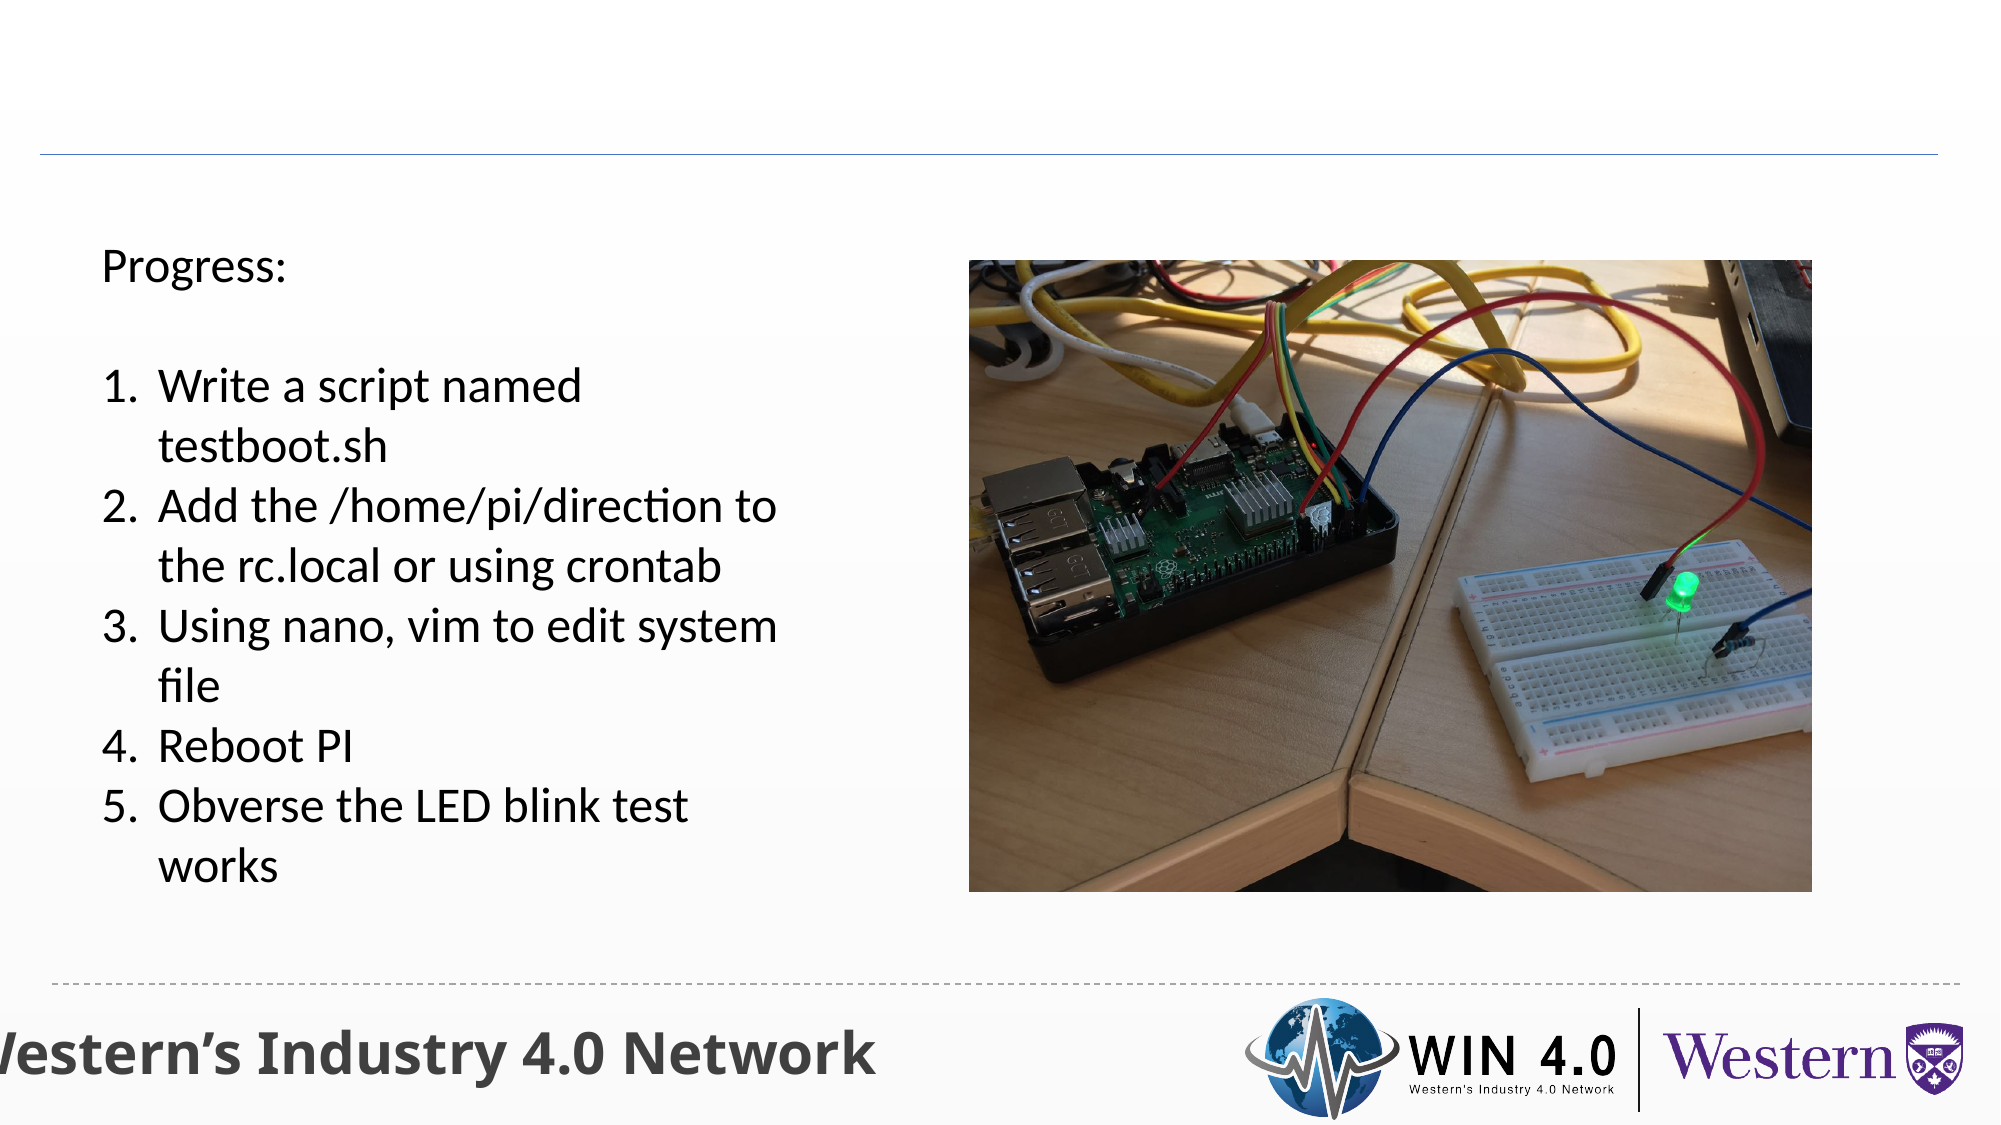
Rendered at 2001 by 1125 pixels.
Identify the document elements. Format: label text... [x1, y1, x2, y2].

picture [969, 260, 1812, 892]
picture [1663, 1023, 1963, 1095]
picture [1245, 998, 1615, 1120]
text_box Progress: Write a script named testboot.sh Add the /home/pi/direction to the rc.local or using crontab Using nano, vim to edit system file Reboot PI Obverse the LED blink test works [86, 224, 818, 900]
